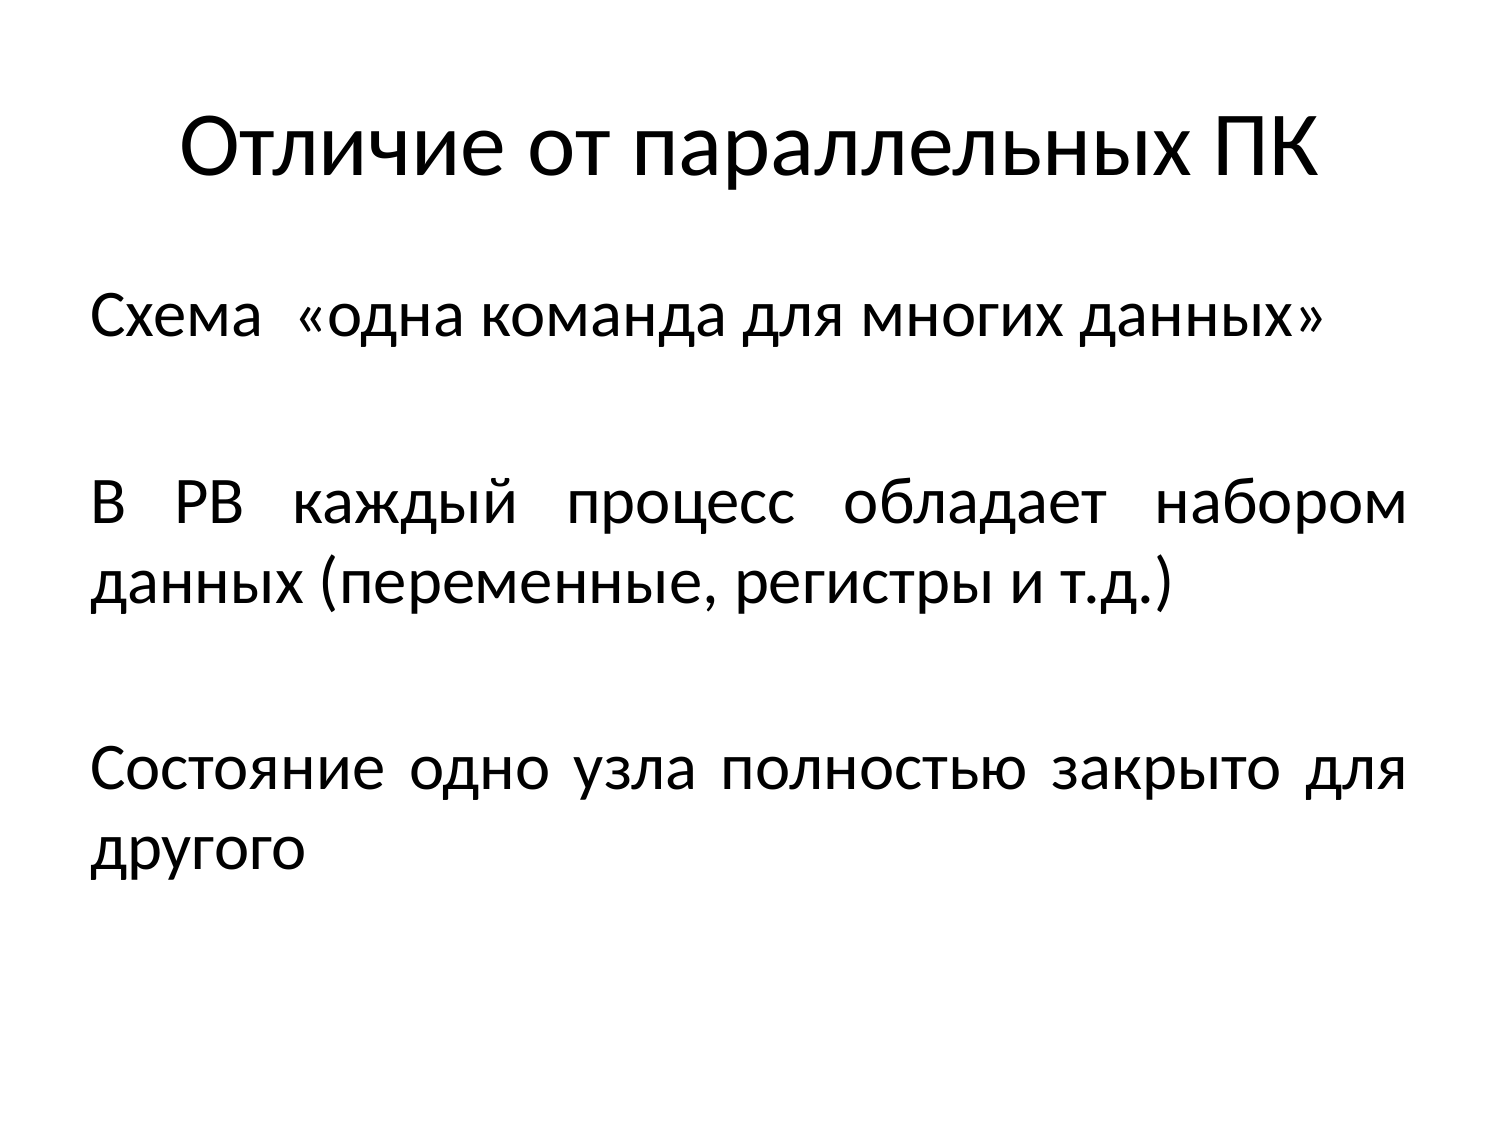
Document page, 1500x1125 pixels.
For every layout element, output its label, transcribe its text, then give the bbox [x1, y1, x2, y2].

title Отличие от параллельных ПК [75, 45, 1425, 233]
list Схема «одна команда для многих данных» В РВ каждый процесс обладает набором данных (переменные, регистры и т.д.) Состояние одно узла полностью закрыто для другого [75, 262, 1425, 1005]
